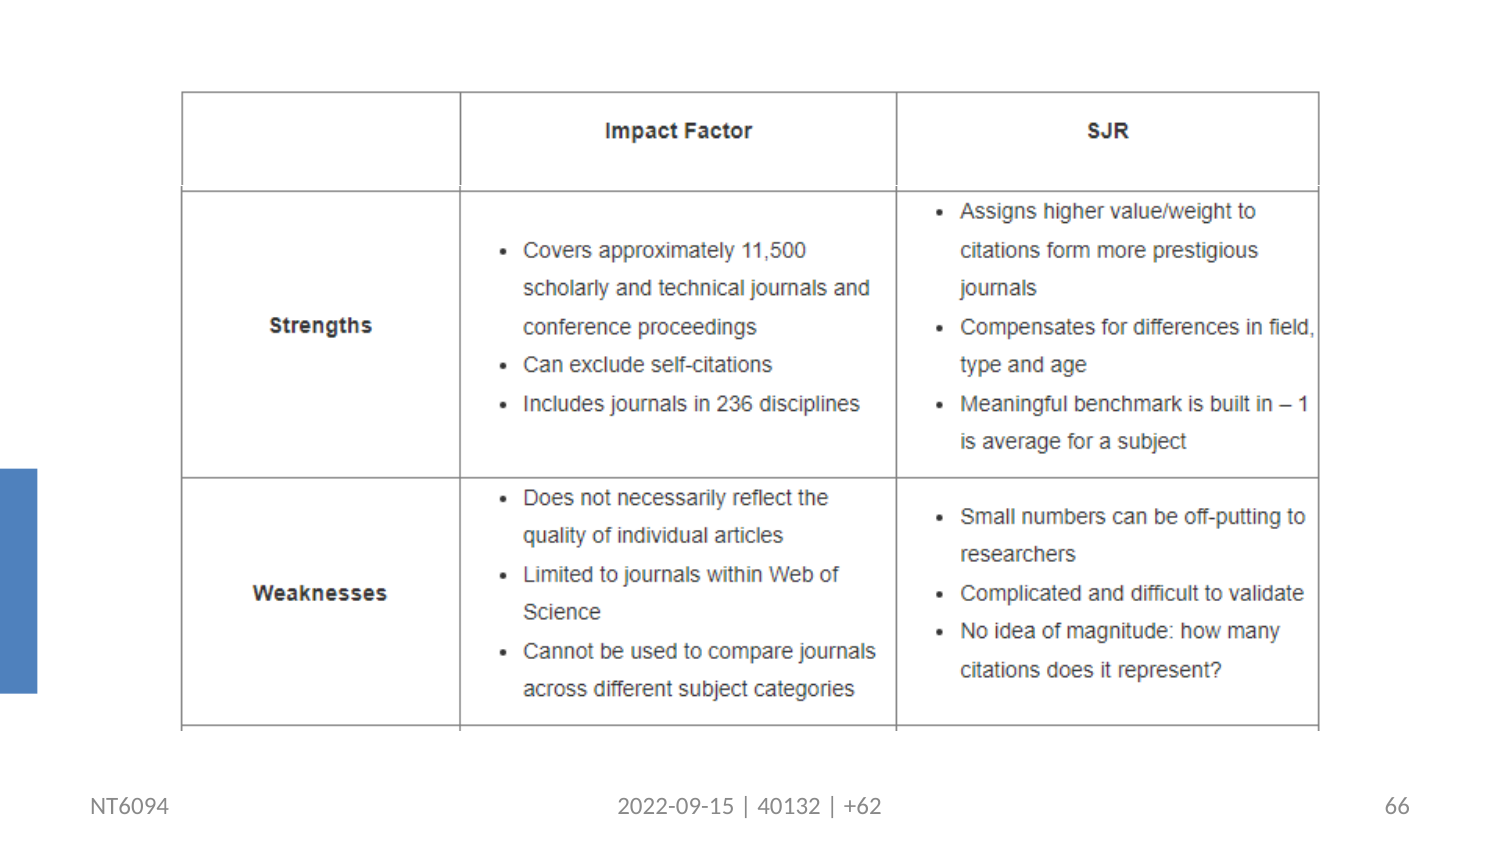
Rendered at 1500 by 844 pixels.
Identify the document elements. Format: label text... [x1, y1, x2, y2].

footer 2022-09-15 | 40132 | +62 [512, 782, 988, 827]
picture [177, 186, 1326, 731]
slide_number 66 [1074, 782, 1425, 827]
slide_number NT6094 [75, 782, 463, 827]
picture [176, 86, 1323, 185]
